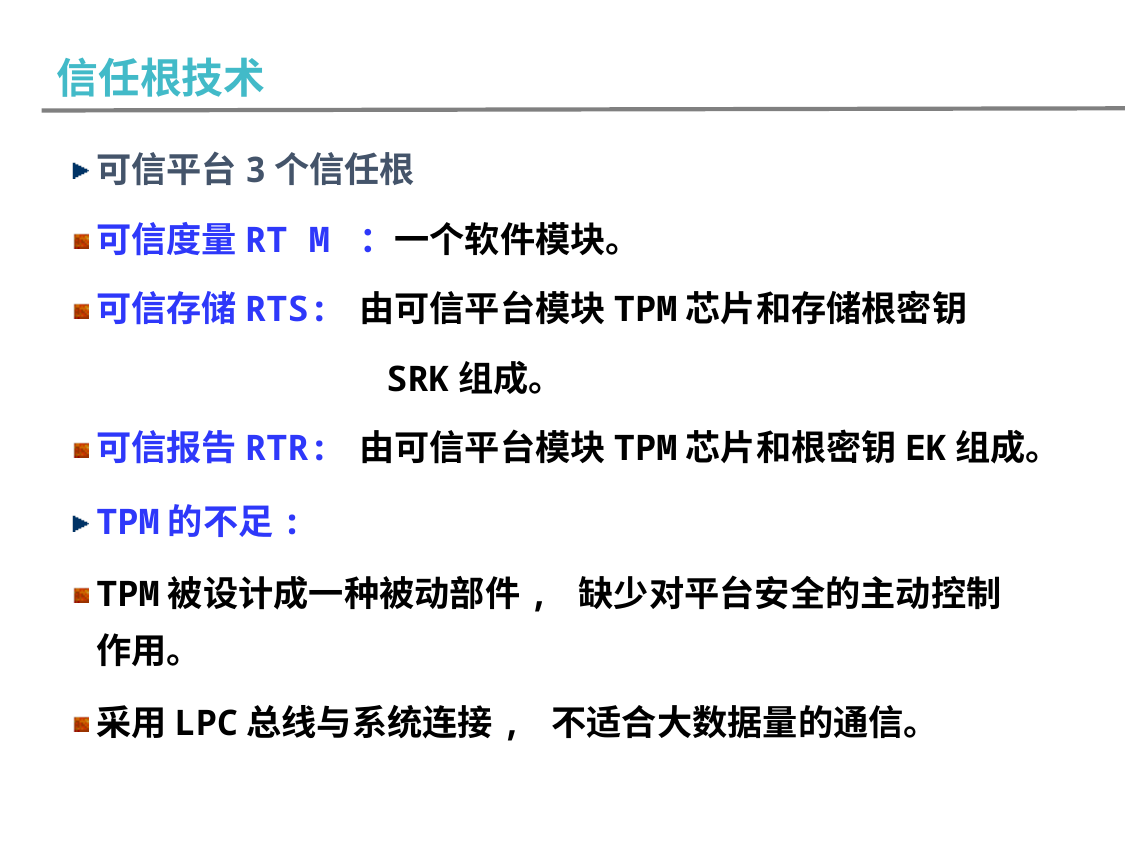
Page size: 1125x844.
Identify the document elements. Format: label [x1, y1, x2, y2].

text_box [41, 44, 1125, 111]
text_box [35, 114, 1090, 791]
